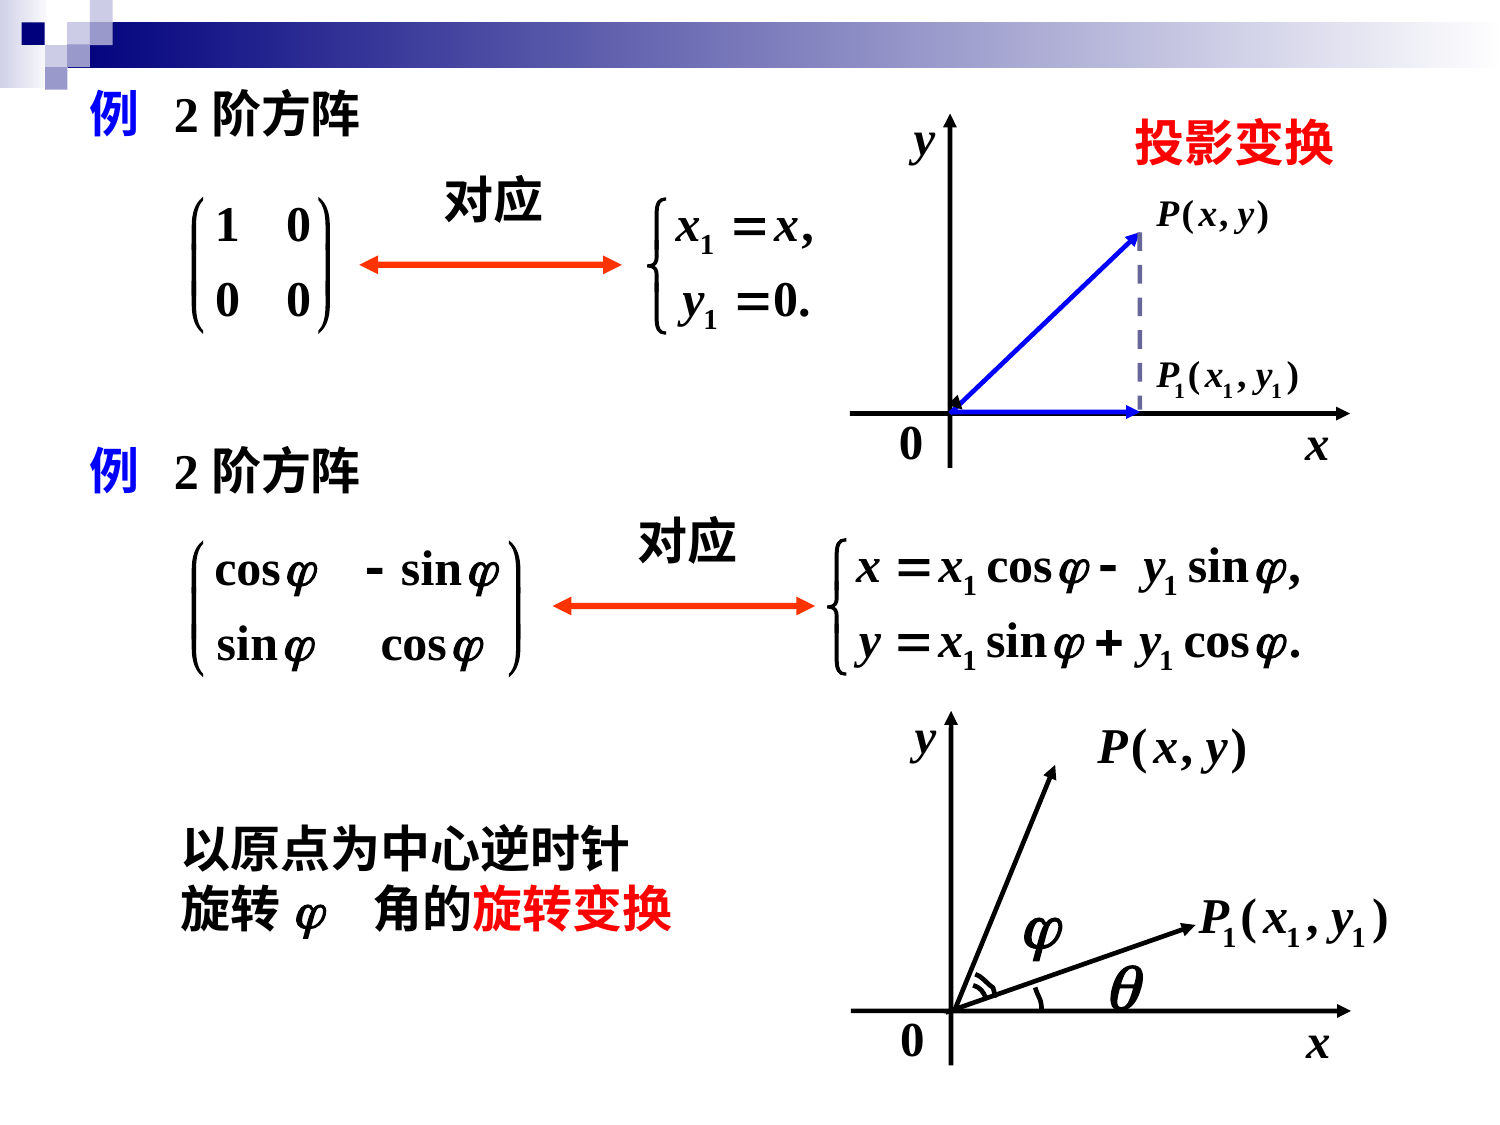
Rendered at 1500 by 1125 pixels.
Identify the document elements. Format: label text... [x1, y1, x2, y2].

text_box 例 2阶方阵 [74, 74, 457, 160]
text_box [182, 530, 537, 685]
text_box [552, 501, 816, 607]
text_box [1148, 350, 1306, 407]
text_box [359, 160, 623, 266]
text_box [850, 710, 1352, 1071]
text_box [636, 187, 825, 347]
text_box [1357, 883, 1398, 960]
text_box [1148, 191, 1275, 243]
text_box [816, 528, 1309, 688]
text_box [849, 113, 1351, 474]
text_box 投影变换 [1120, 104, 1362, 179]
text_box 以原点为中心逆时针 旋转j 角的旋转变换 [166, 810, 699, 946]
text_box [181, 186, 345, 342]
text_box 例 2阶方阵 [74, 432, 457, 518]
